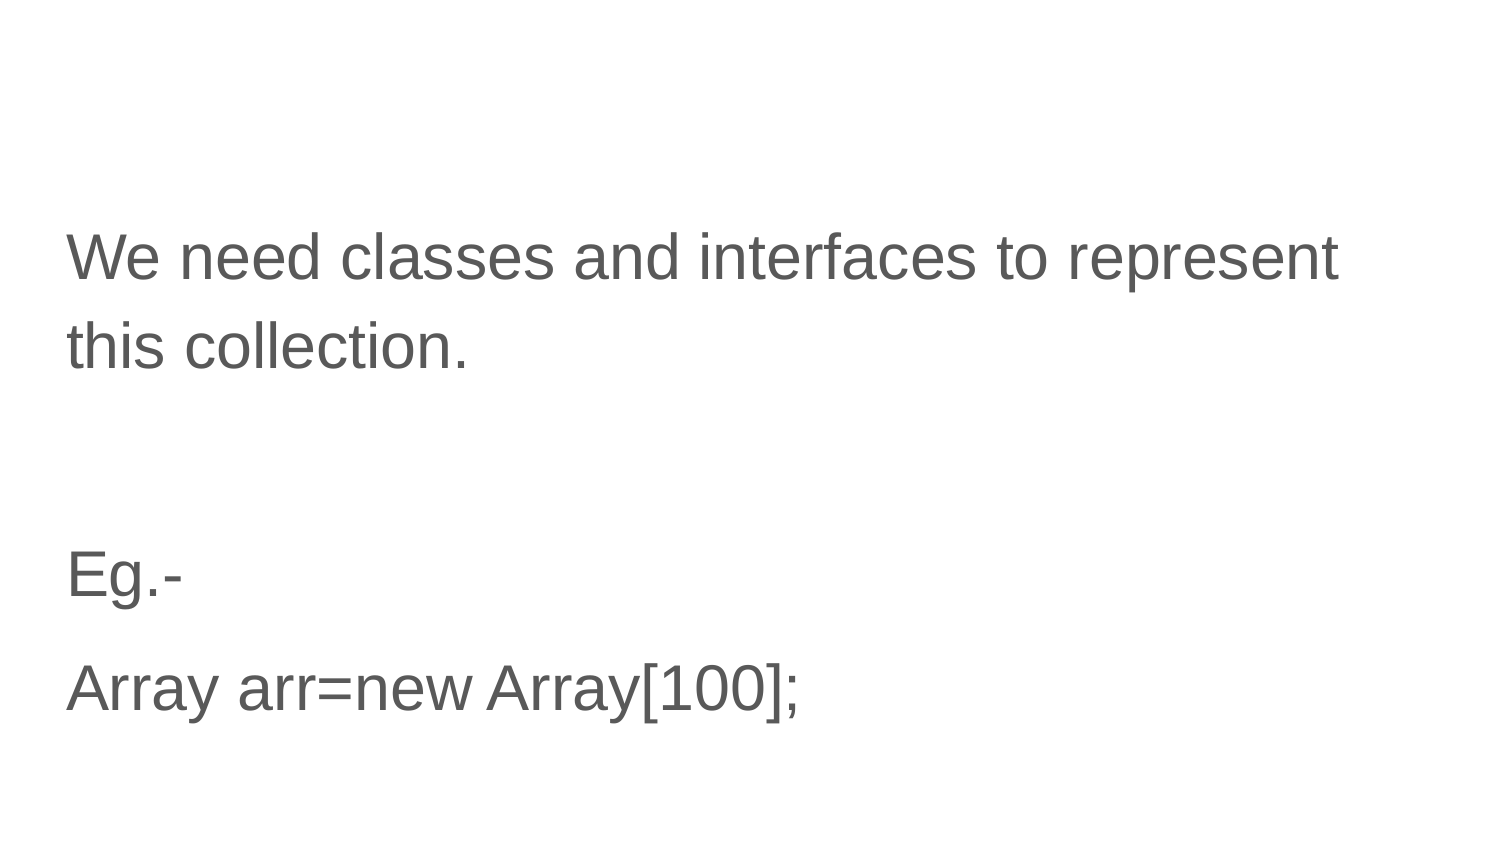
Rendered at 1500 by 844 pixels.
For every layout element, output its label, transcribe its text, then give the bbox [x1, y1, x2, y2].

list We need classes and interfaces to represent this collection. Eg.- Array arr=new Array[100]; [51, 189, 1449, 750]
